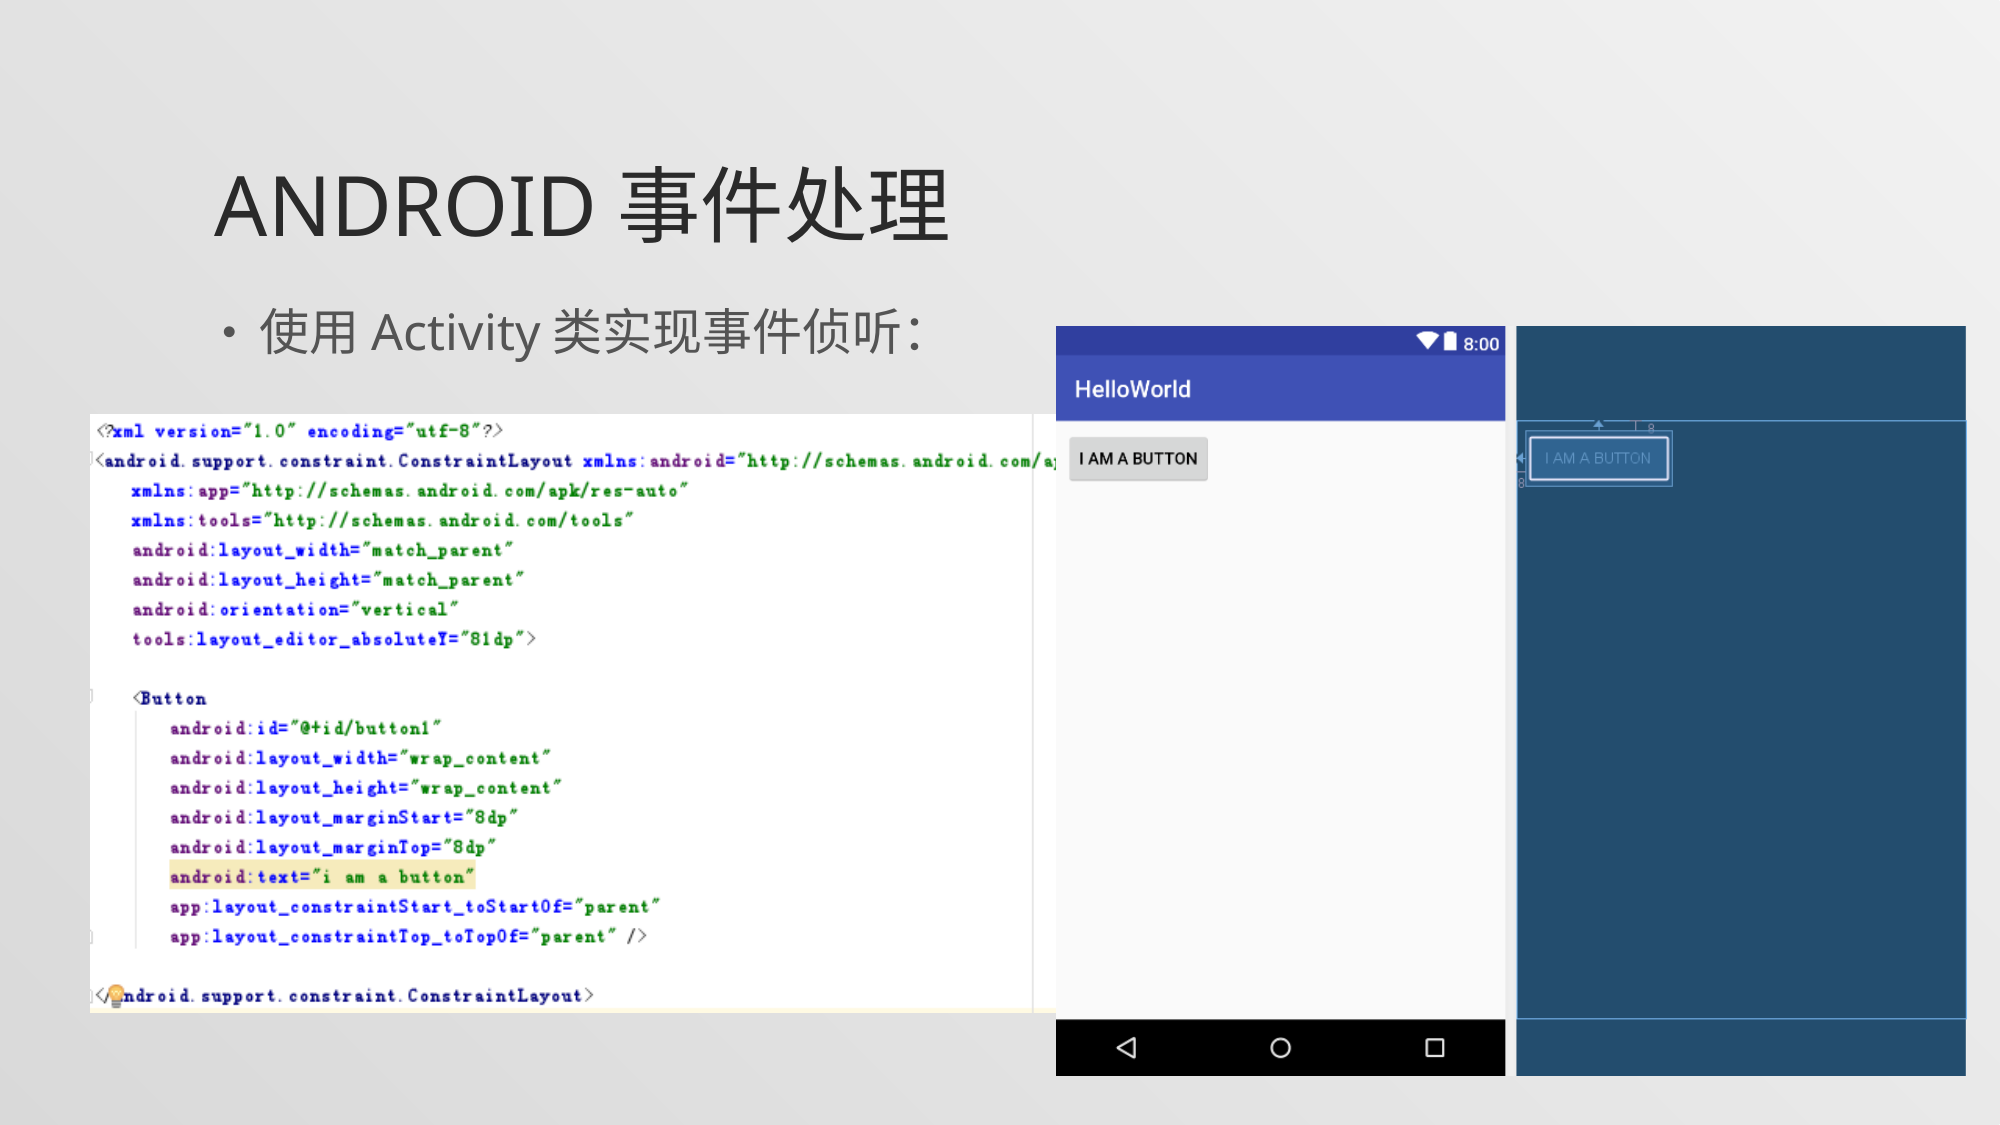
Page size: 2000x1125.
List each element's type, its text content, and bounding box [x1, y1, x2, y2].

title Android事件处理 [199, 45, 1800, 263]
picture [89, 326, 1967, 1076]
list 使用Activity类实现事件侦听： [199, 299, 1800, 412]
